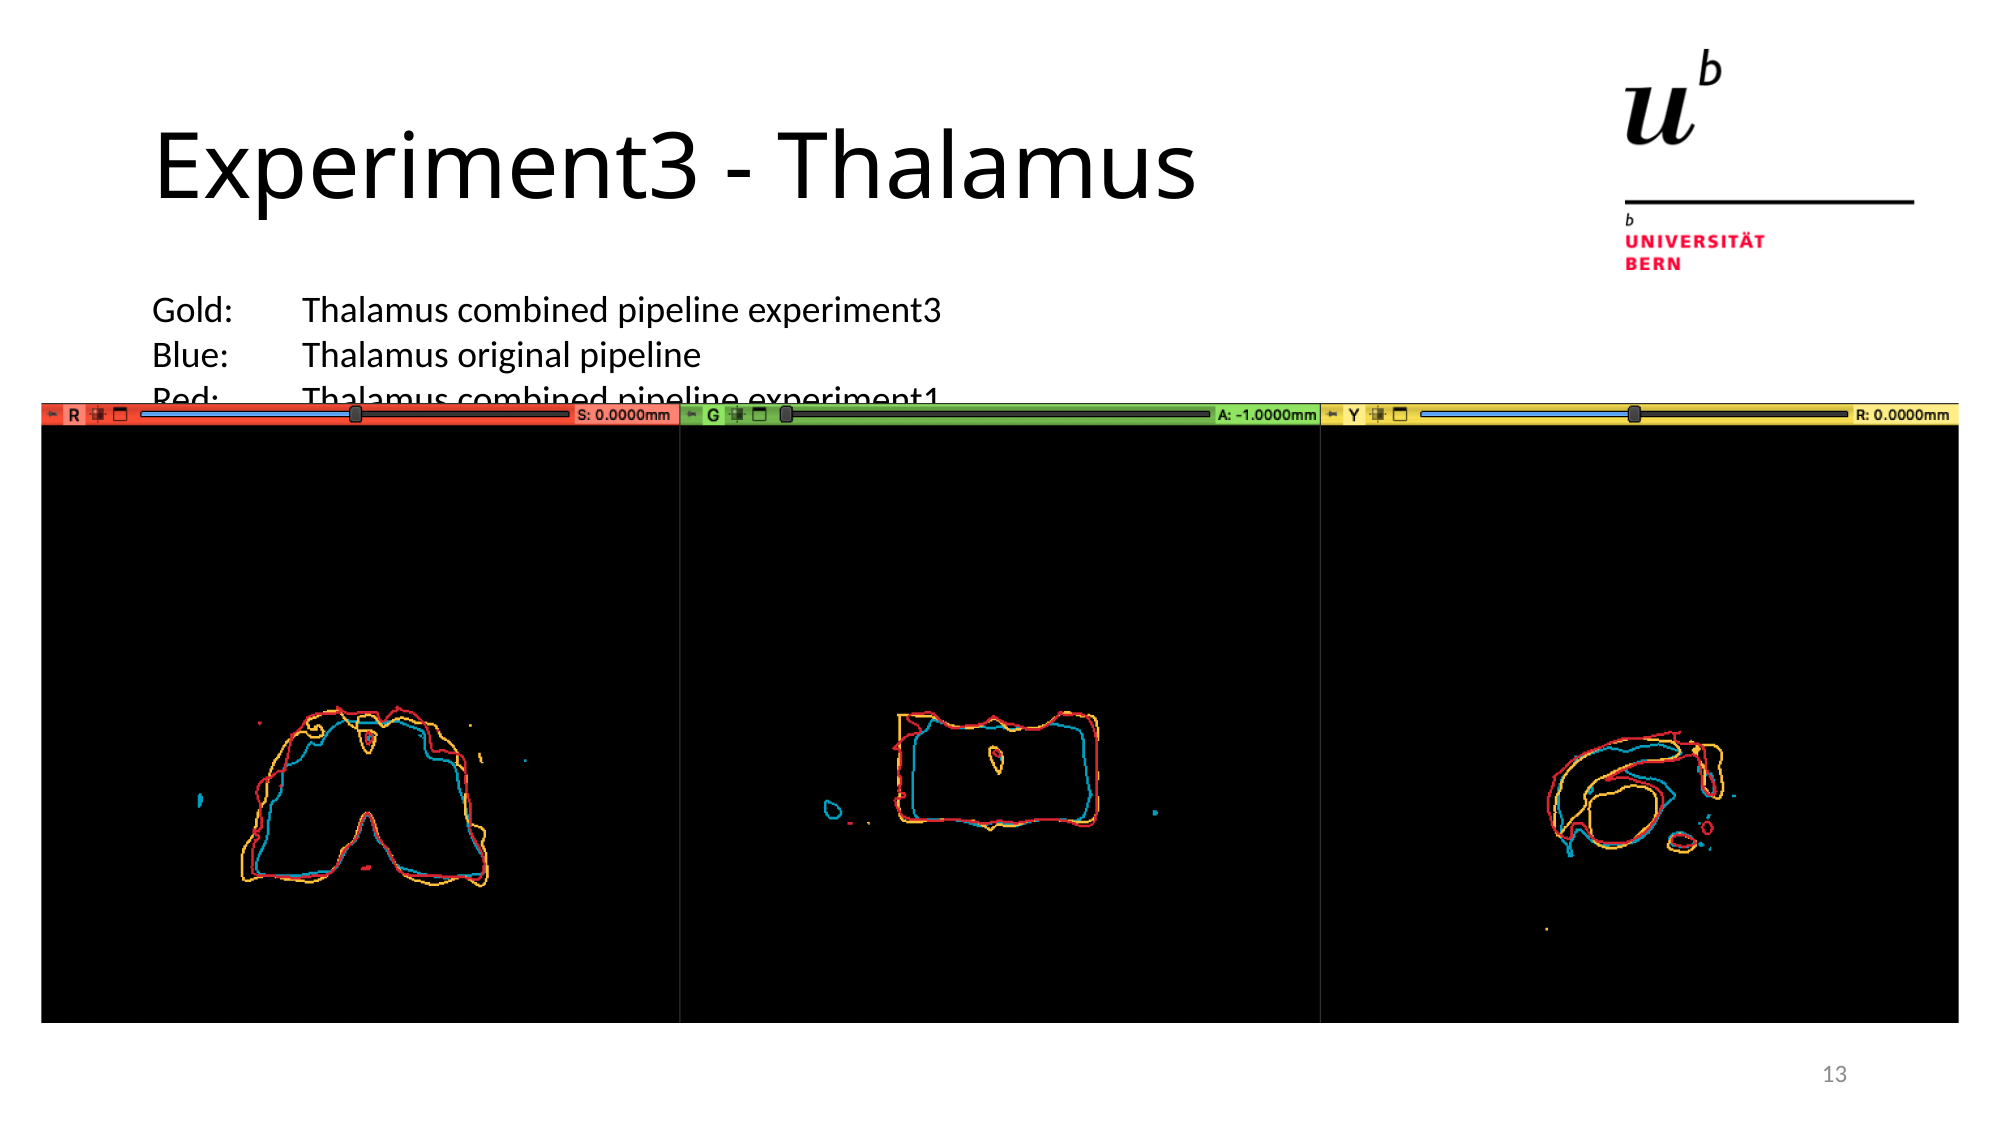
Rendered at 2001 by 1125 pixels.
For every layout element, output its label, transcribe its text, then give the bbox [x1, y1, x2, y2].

title Experiment3 - Thalamus [137, 59, 1863, 277]
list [41, 403, 1959, 1023]
picture [1625, 0, 2000, 270]
slide_number 13 [1412, 1042, 1863, 1103]
text_box Gold: Thalamus combined pipeline experiment3 Blue: Thalamus original pipeline Red: Thalamus combined pipeline experiment1 [137, 277, 1863, 403]
